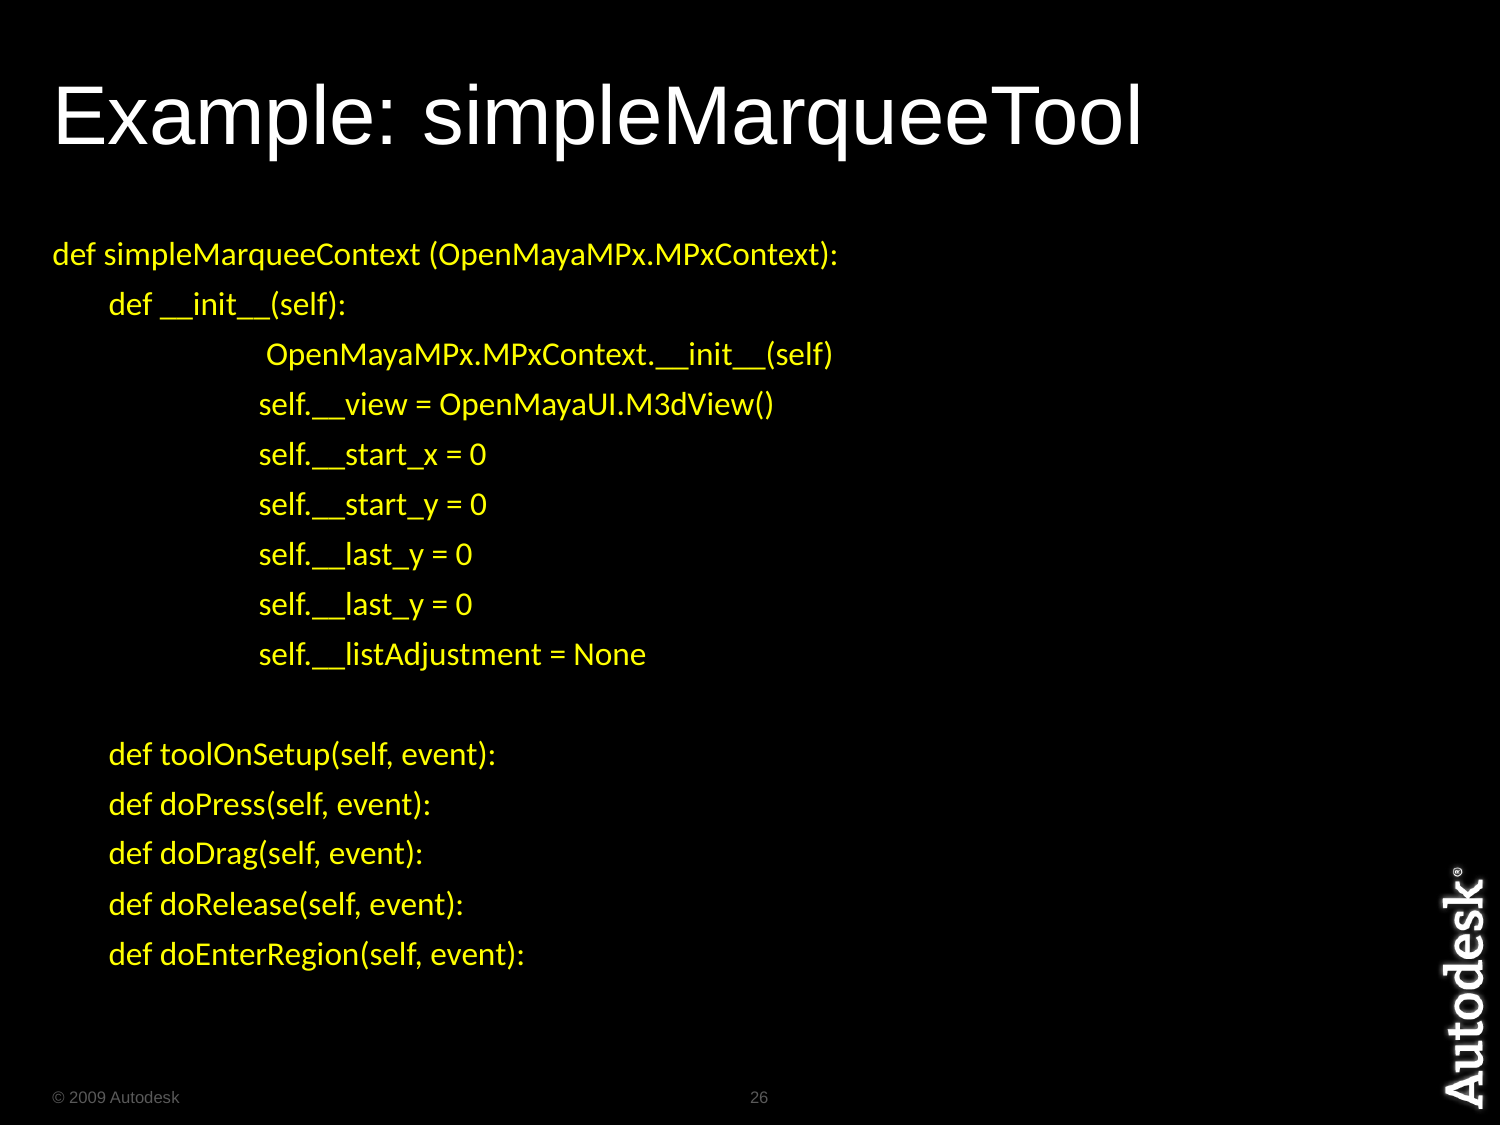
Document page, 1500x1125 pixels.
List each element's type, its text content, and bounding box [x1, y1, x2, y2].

title Example: simpleMarqueeTool [52, 22, 1401, 211]
list def simpleMarqueeContext (OpenMayaMPx.MPxContext): def __init__(self): OpenMayaMPx.MPxContext.__init__(self) self.__view = OpenMayaUI.M3dView() self.__start_x = 0 self.__start_y = 0 self.__last_y = 0 self.__last_y = 0 self.__listAdjustment = None def toolOnSetup(self, event): def doPress(self, event): def doDrag(self, event): def doRelease(self, event): def doEnterRegion(self, event): [52, 231, 1401, 1073]
picture [1402, 0, 1500, 1125]
